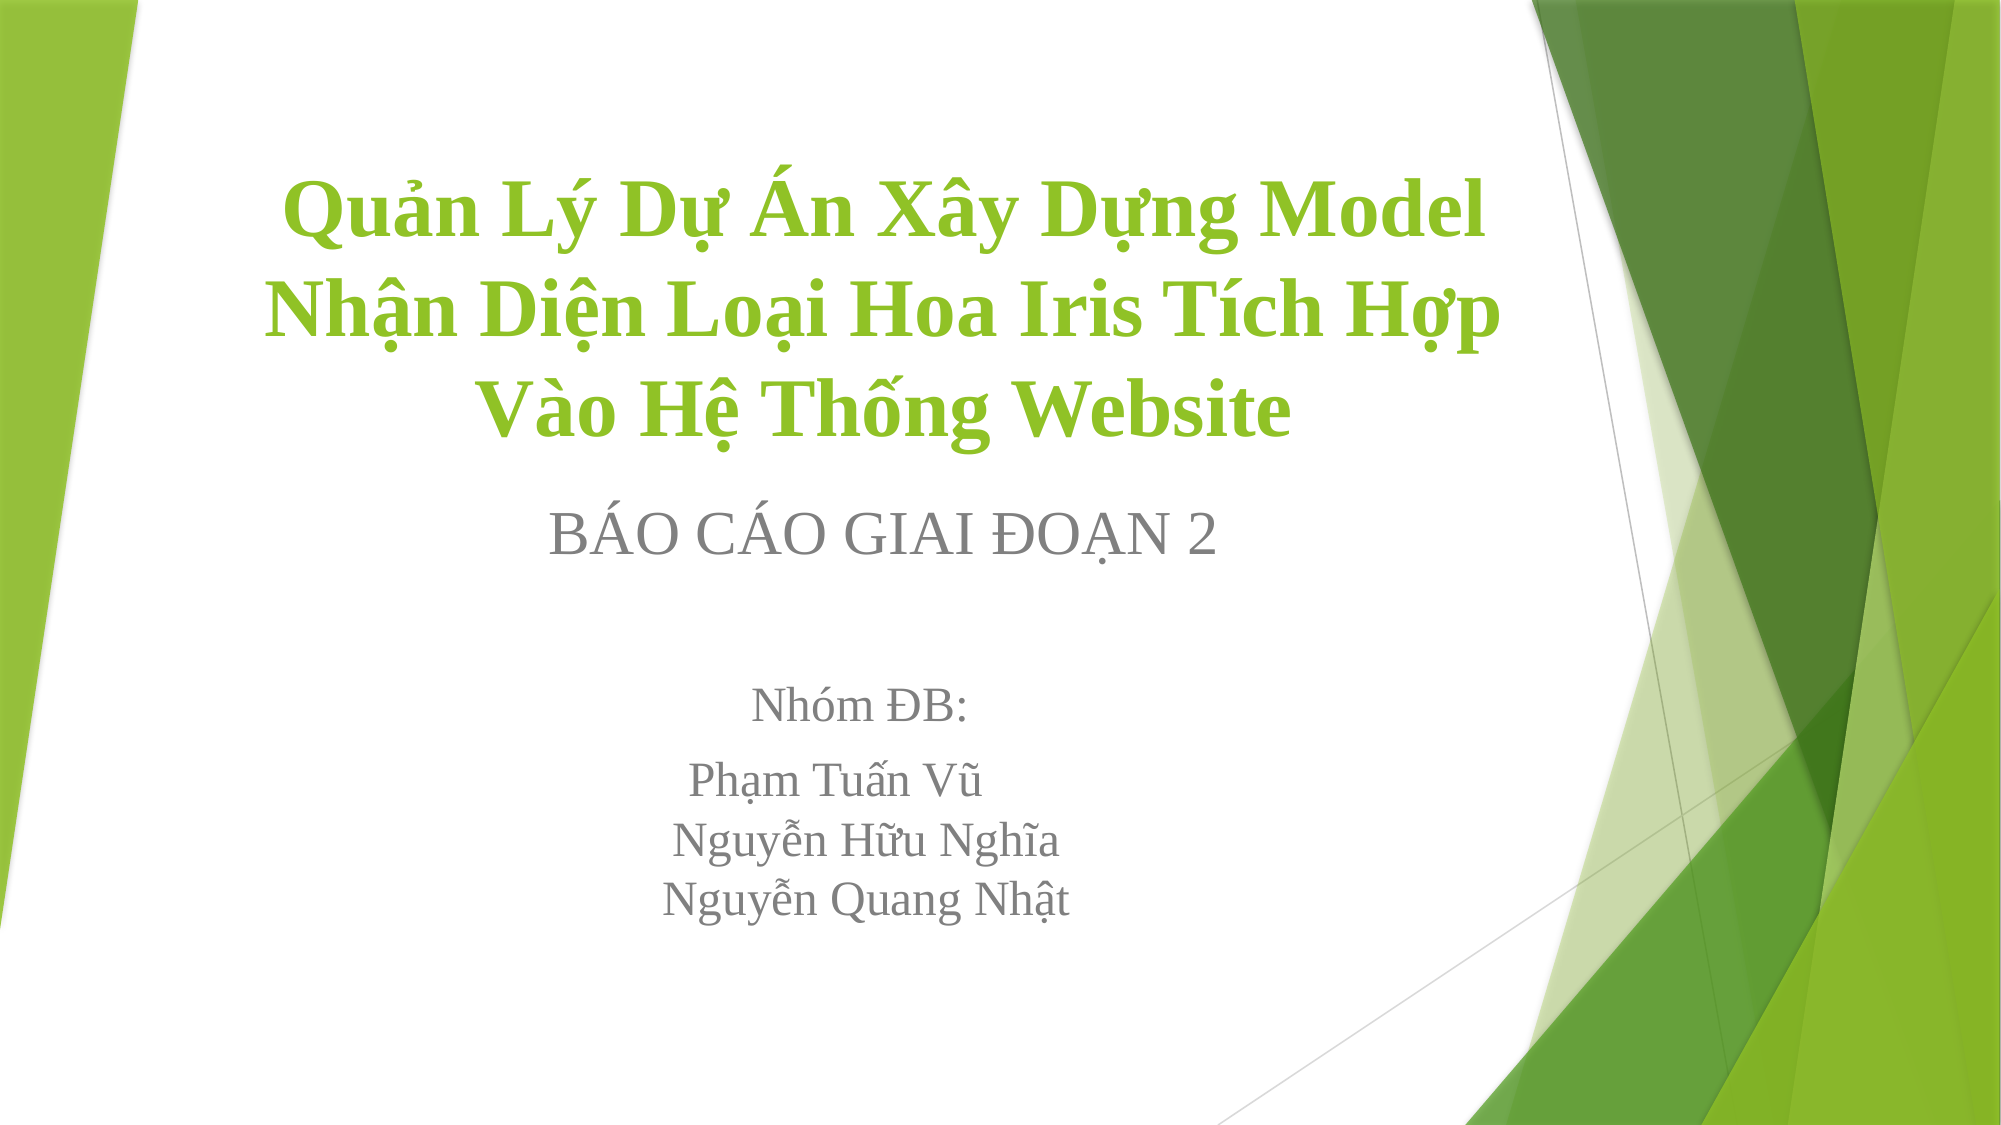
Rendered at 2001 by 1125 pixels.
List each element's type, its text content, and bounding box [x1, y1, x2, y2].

text_box Nhóm ĐB: Phạm Tuấn Vũ Nguyễn Hữu Nghĩa Nguyễn Quang Nhật [448, 664, 1284, 935]
subtitle BÁO CÁO GIAI ĐOẠN 2 [247, 484, 1522, 665]
title Quản Lý Dự Án Xây Dựng Model Nhận Diện Loại Hoa Iris Tích Hợp Vào Hệ Thống Website [247, 190, 1522, 461]
